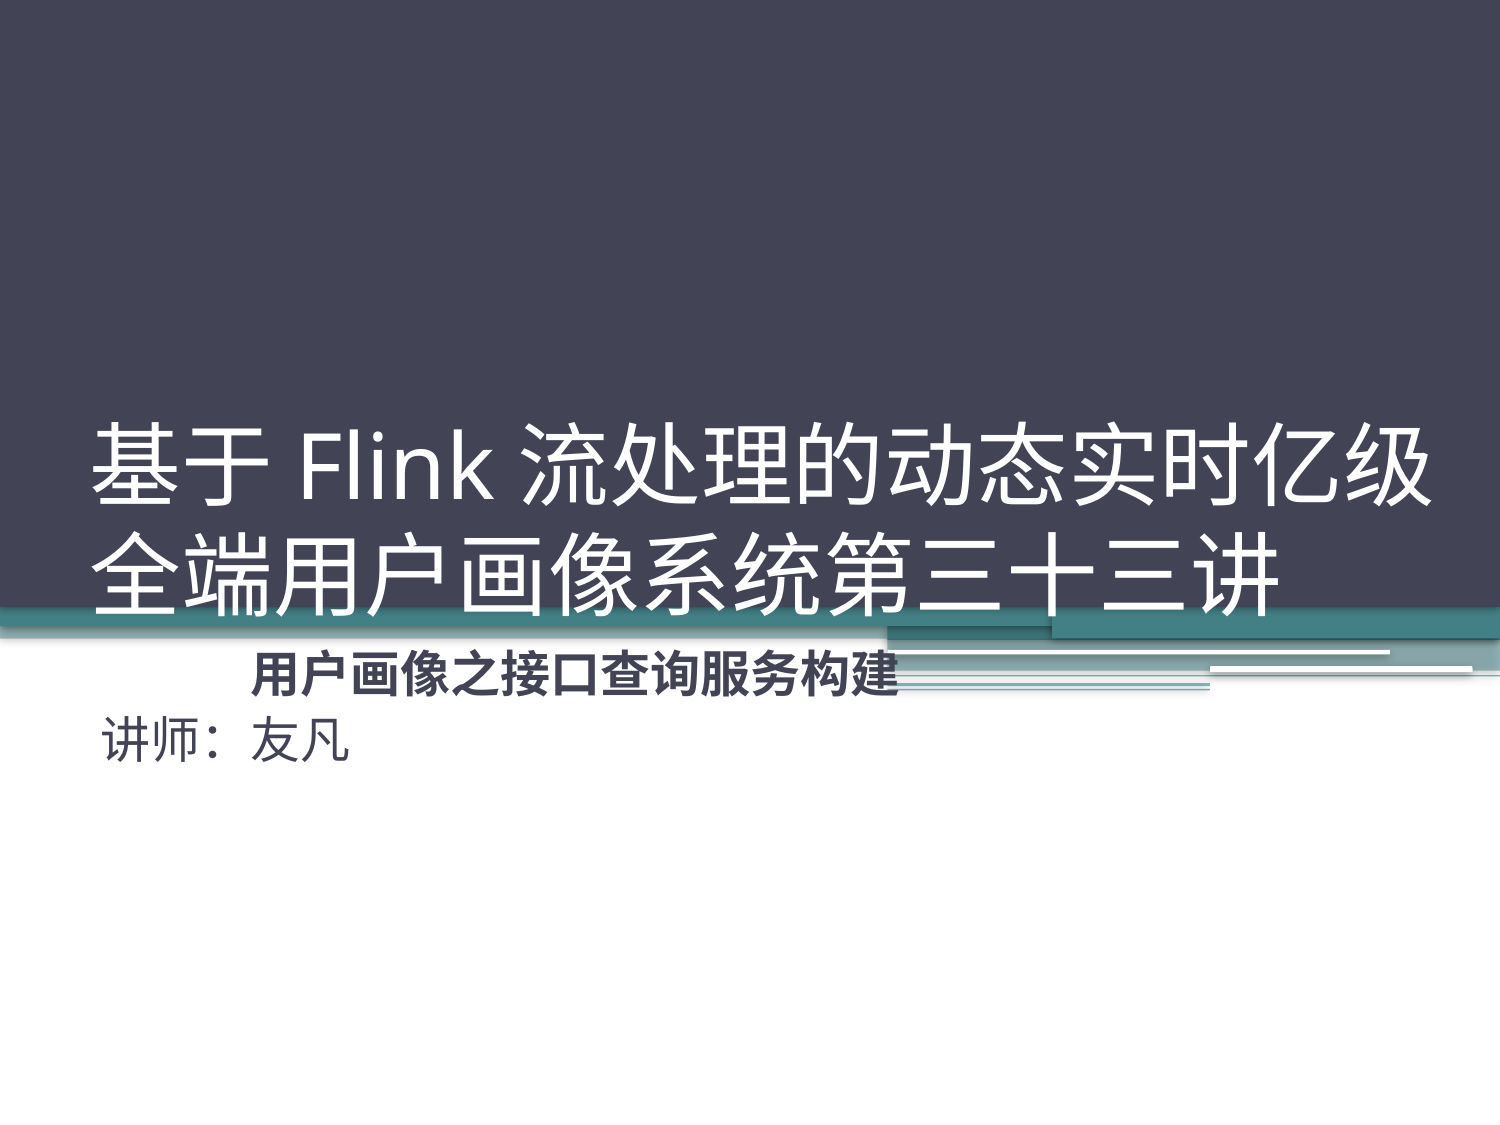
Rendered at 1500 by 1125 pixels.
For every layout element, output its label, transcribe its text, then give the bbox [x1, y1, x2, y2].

title 基于Flink流处理的动态实时亿级全端用户画像系统第三十三讲 [75, 394, 1463, 635]
subtitle 用户画像之接口查询服务构建 讲师：友凡 [75, 635, 1500, 923]
